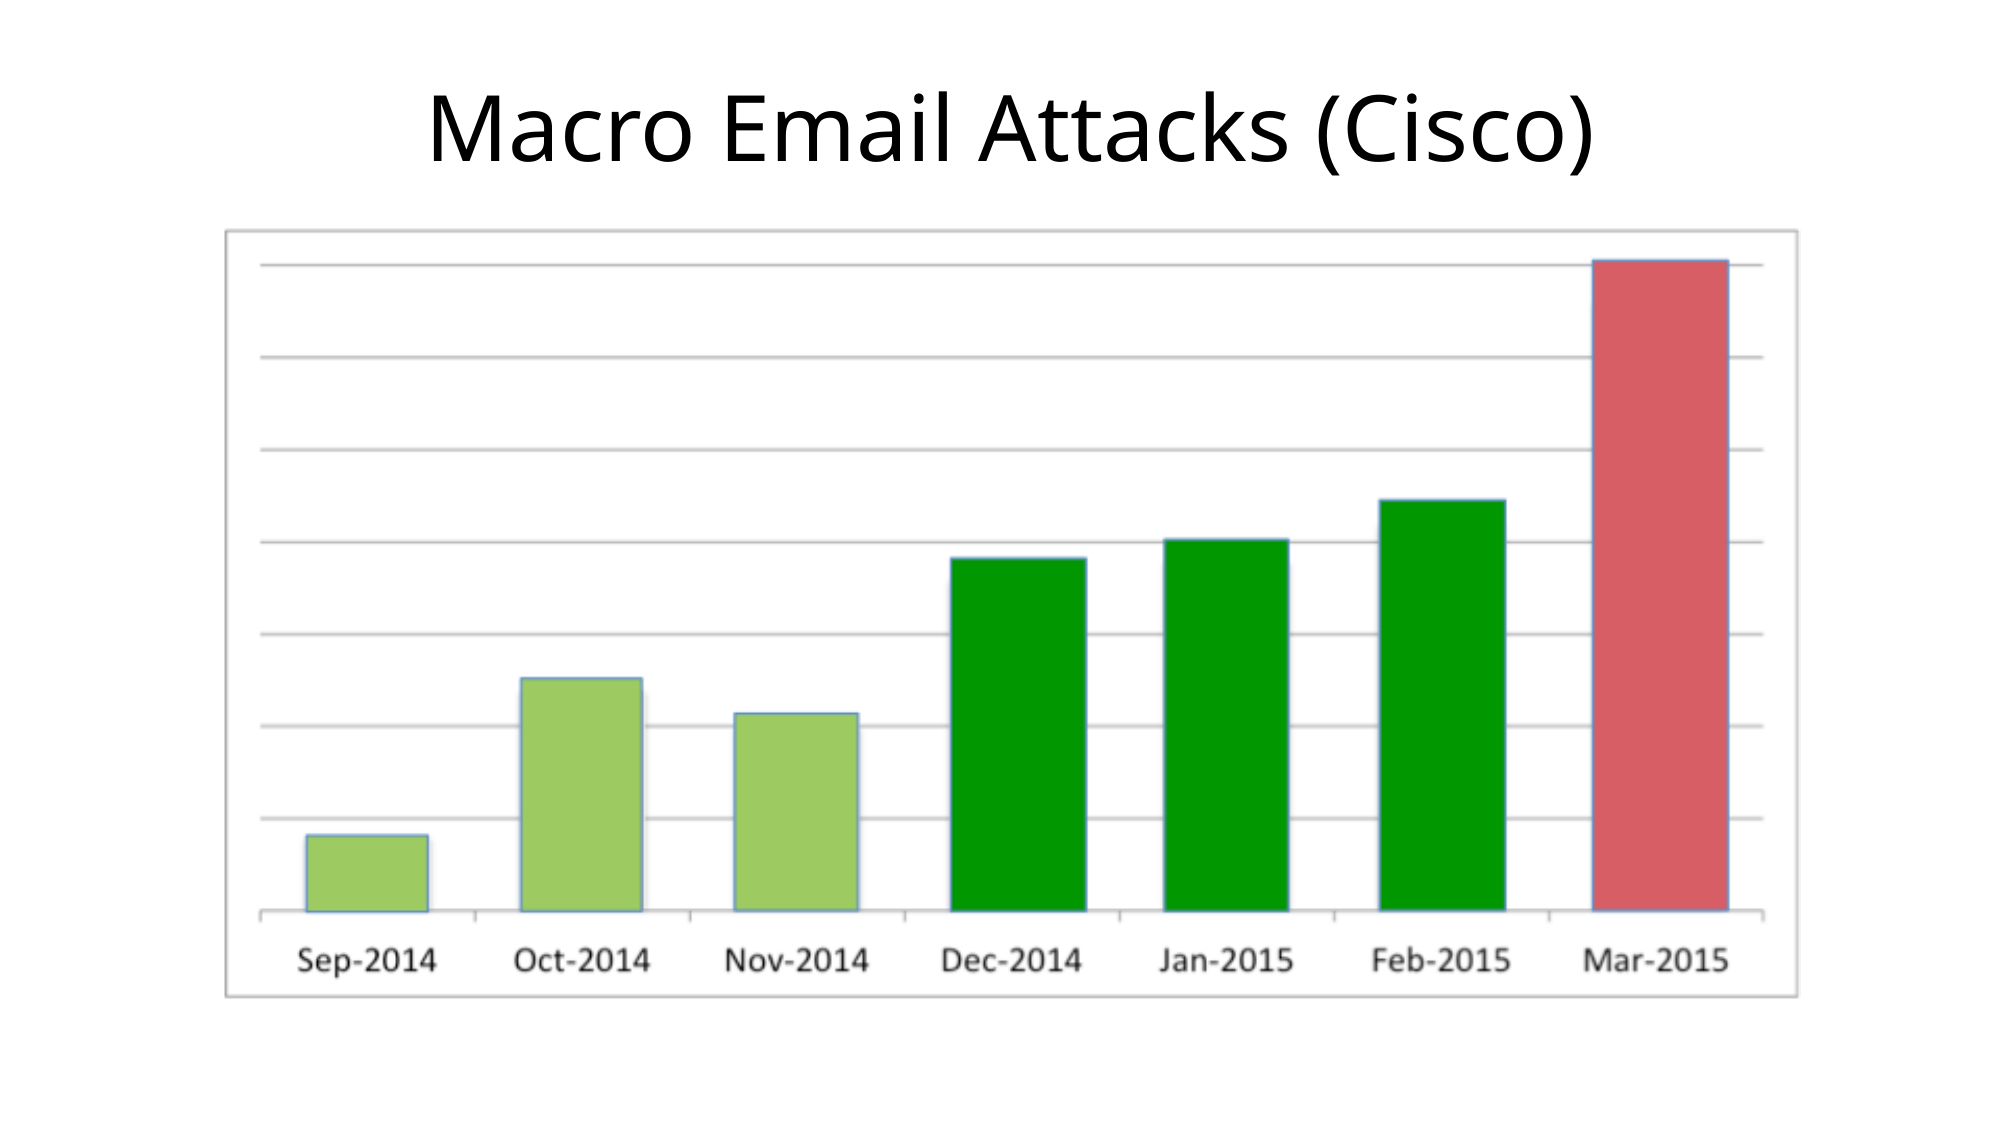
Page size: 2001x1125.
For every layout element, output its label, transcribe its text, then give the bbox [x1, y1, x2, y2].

title Macro Email Attacks (Cisco) [148, 23, 1874, 241]
picture [221, 227, 1801, 1005]
